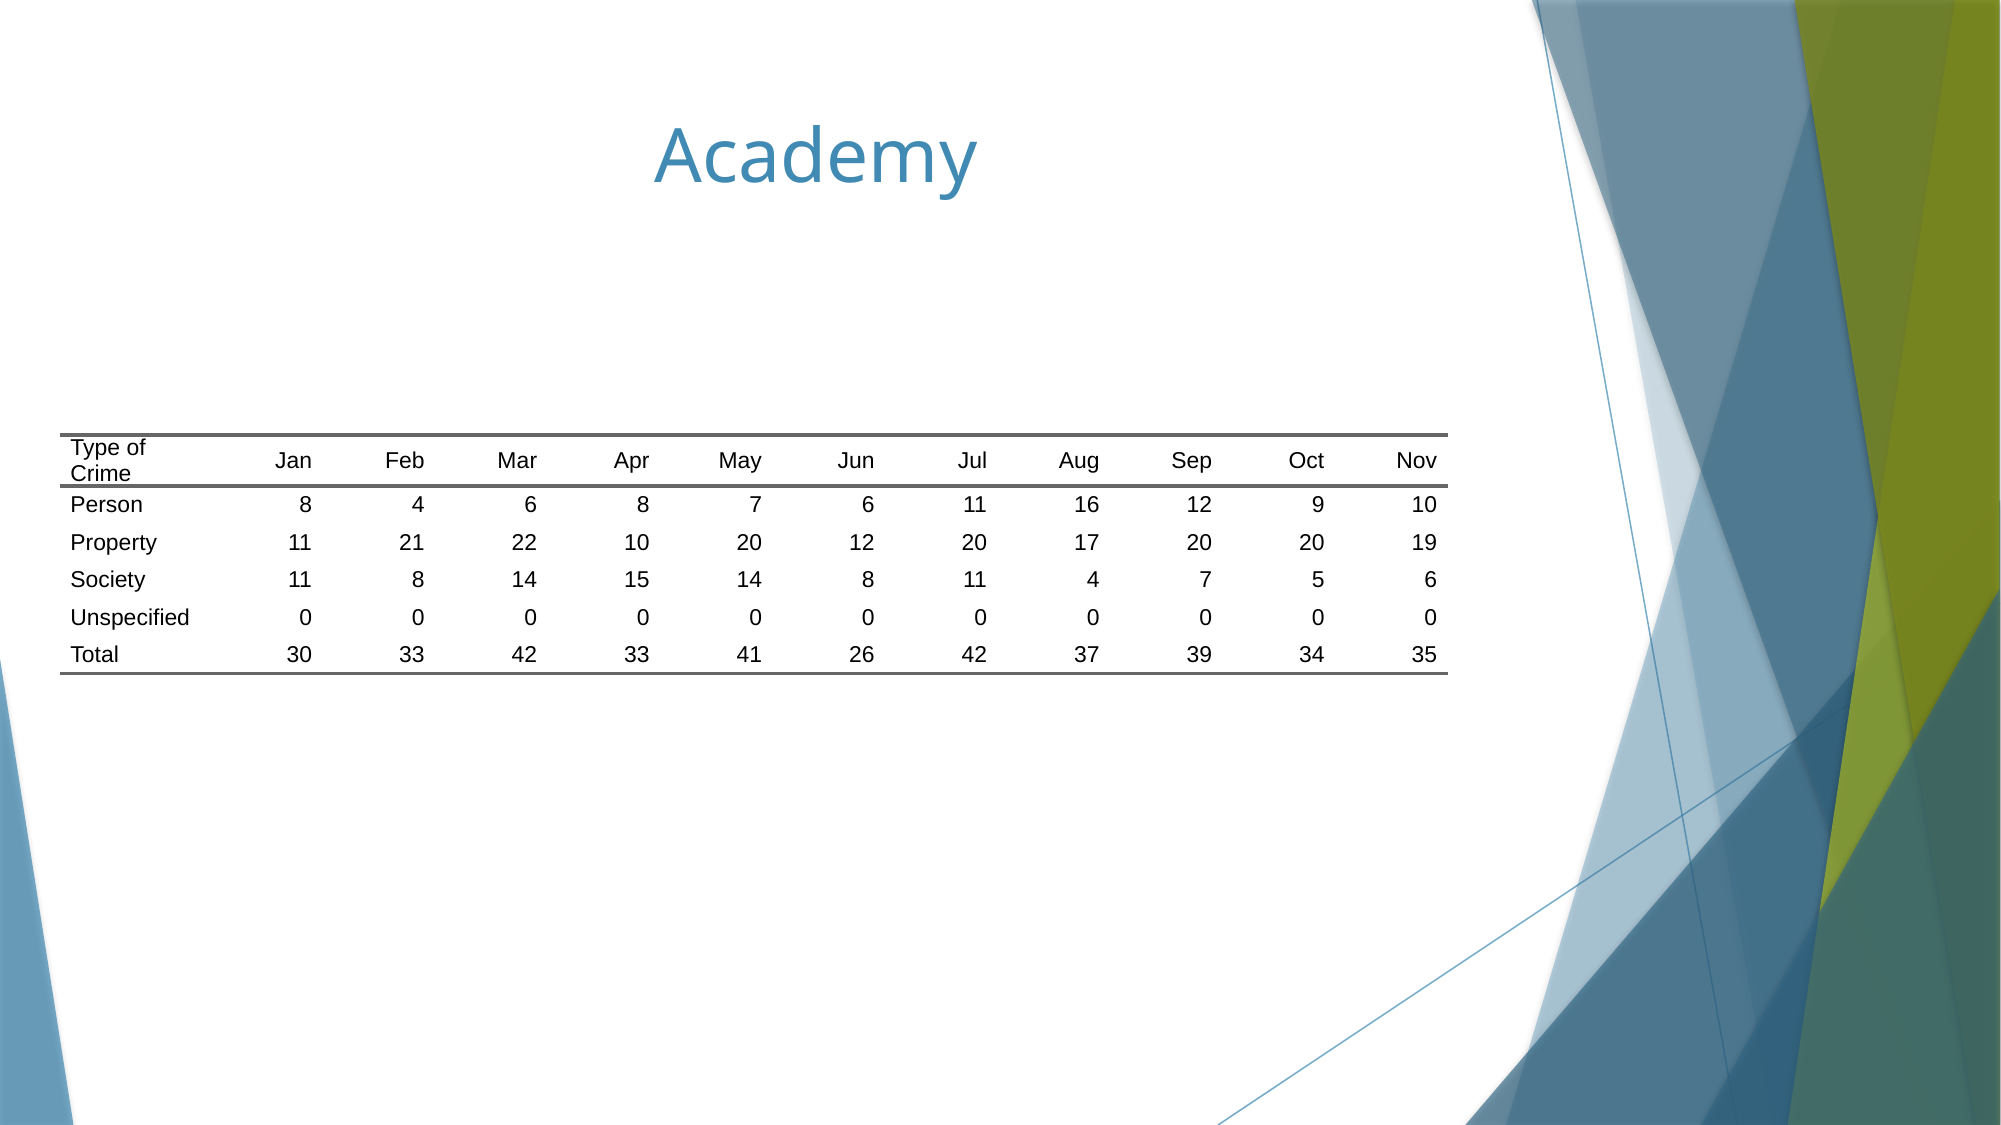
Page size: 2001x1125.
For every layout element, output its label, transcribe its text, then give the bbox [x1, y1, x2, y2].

table_cell 15 [548, 561, 660, 599]
table_cell 11 [210, 524, 323, 561]
table_cell 12 [773, 524, 885, 561]
table_header Apr [548, 437, 660, 484]
table_cell 16 [998, 488, 1110, 524]
table_cell 7 [1110, 561, 1223, 599]
table_cell 8 [548, 488, 660, 524]
table_header Nov [1335, 437, 1448, 484]
table_cell 7 [660, 488, 773, 524]
table_cell 0 [773, 599, 885, 636]
table_cell 0 [548, 599, 660, 636]
table_cell 4 [323, 488, 435, 524]
table_cell 17 [998, 524, 1110, 561]
table_cell 26 [773, 636, 885, 672]
table_cell 11 [885, 561, 998, 599]
table_cell 9 [1223, 488, 1335, 524]
title Academy [111, 99, 1522, 317]
table_cell 0 [210, 599, 323, 636]
table_cell 8 [210, 488, 323, 524]
table_cell Total [60, 636, 210, 672]
table_cell 42 [435, 636, 548, 672]
table_header Sep [1110, 437, 1223, 484]
table_cell 33 [548, 636, 660, 672]
table_cell 6 [1335, 561, 1448, 599]
table_cell 20 [1223, 524, 1335, 561]
table_cell 10 [548, 524, 660, 561]
table_cell 0 [435, 599, 548, 636]
table_cell 35 [1335, 636, 1448, 672]
table_cell 39 [1110, 636, 1223, 672]
table_cell 11 [885, 488, 998, 524]
table_header May [660, 437, 773, 484]
table_cell 22 [435, 524, 548, 561]
table_header Jul [885, 437, 998, 484]
table_cell 8 [323, 561, 435, 599]
table_cell 0 [323, 599, 435, 636]
table_cell 6 [435, 488, 548, 524]
table_cell 0 [885, 599, 998, 636]
table_cell Person [60, 488, 210, 524]
table_cell 34 [1223, 636, 1335, 672]
table_cell 11 [210, 561, 323, 599]
table_cell 6 [773, 488, 885, 524]
table_cell Society [60, 561, 210, 599]
table_cell 0 [660, 599, 773, 636]
table_header Mar [435, 437, 548, 484]
table_cell 42 [885, 636, 998, 672]
table_cell 20 [885, 524, 998, 561]
table_cell 4 [998, 561, 1110, 599]
table_header Jun [773, 437, 885, 484]
table_cell 0 [1335, 599, 1448, 636]
table_header Type of Crime [60, 437, 210, 484]
table_cell 20 [660, 524, 773, 561]
table_cell 20 [1110, 524, 1223, 561]
table_cell Unspecified [60, 599, 210, 636]
table_cell 19 [1335, 524, 1448, 561]
table_cell 5 [1223, 561, 1335, 599]
table_cell 37 [998, 636, 1110, 672]
table_cell 0 [998, 599, 1110, 636]
table_cell 21 [323, 524, 435, 561]
table_cell 0 [1110, 599, 1223, 636]
table_header Oct [1223, 437, 1335, 484]
table_cell 8 [773, 561, 885, 599]
table_cell 12 [1110, 488, 1223, 524]
table_header Aug [998, 437, 1110, 484]
table_cell Property [60, 524, 210, 561]
table_header Feb [323, 437, 435, 484]
table_cell 14 [660, 561, 773, 599]
table_cell 30 [210, 636, 323, 672]
table_cell 33 [323, 636, 435, 672]
table_header Jan [210, 437, 323, 484]
table_cell 0 [1223, 599, 1335, 636]
table_cell 10 [1335, 488, 1448, 524]
table_cell 14 [435, 561, 548, 599]
table_cell 41 [660, 636, 773, 672]
